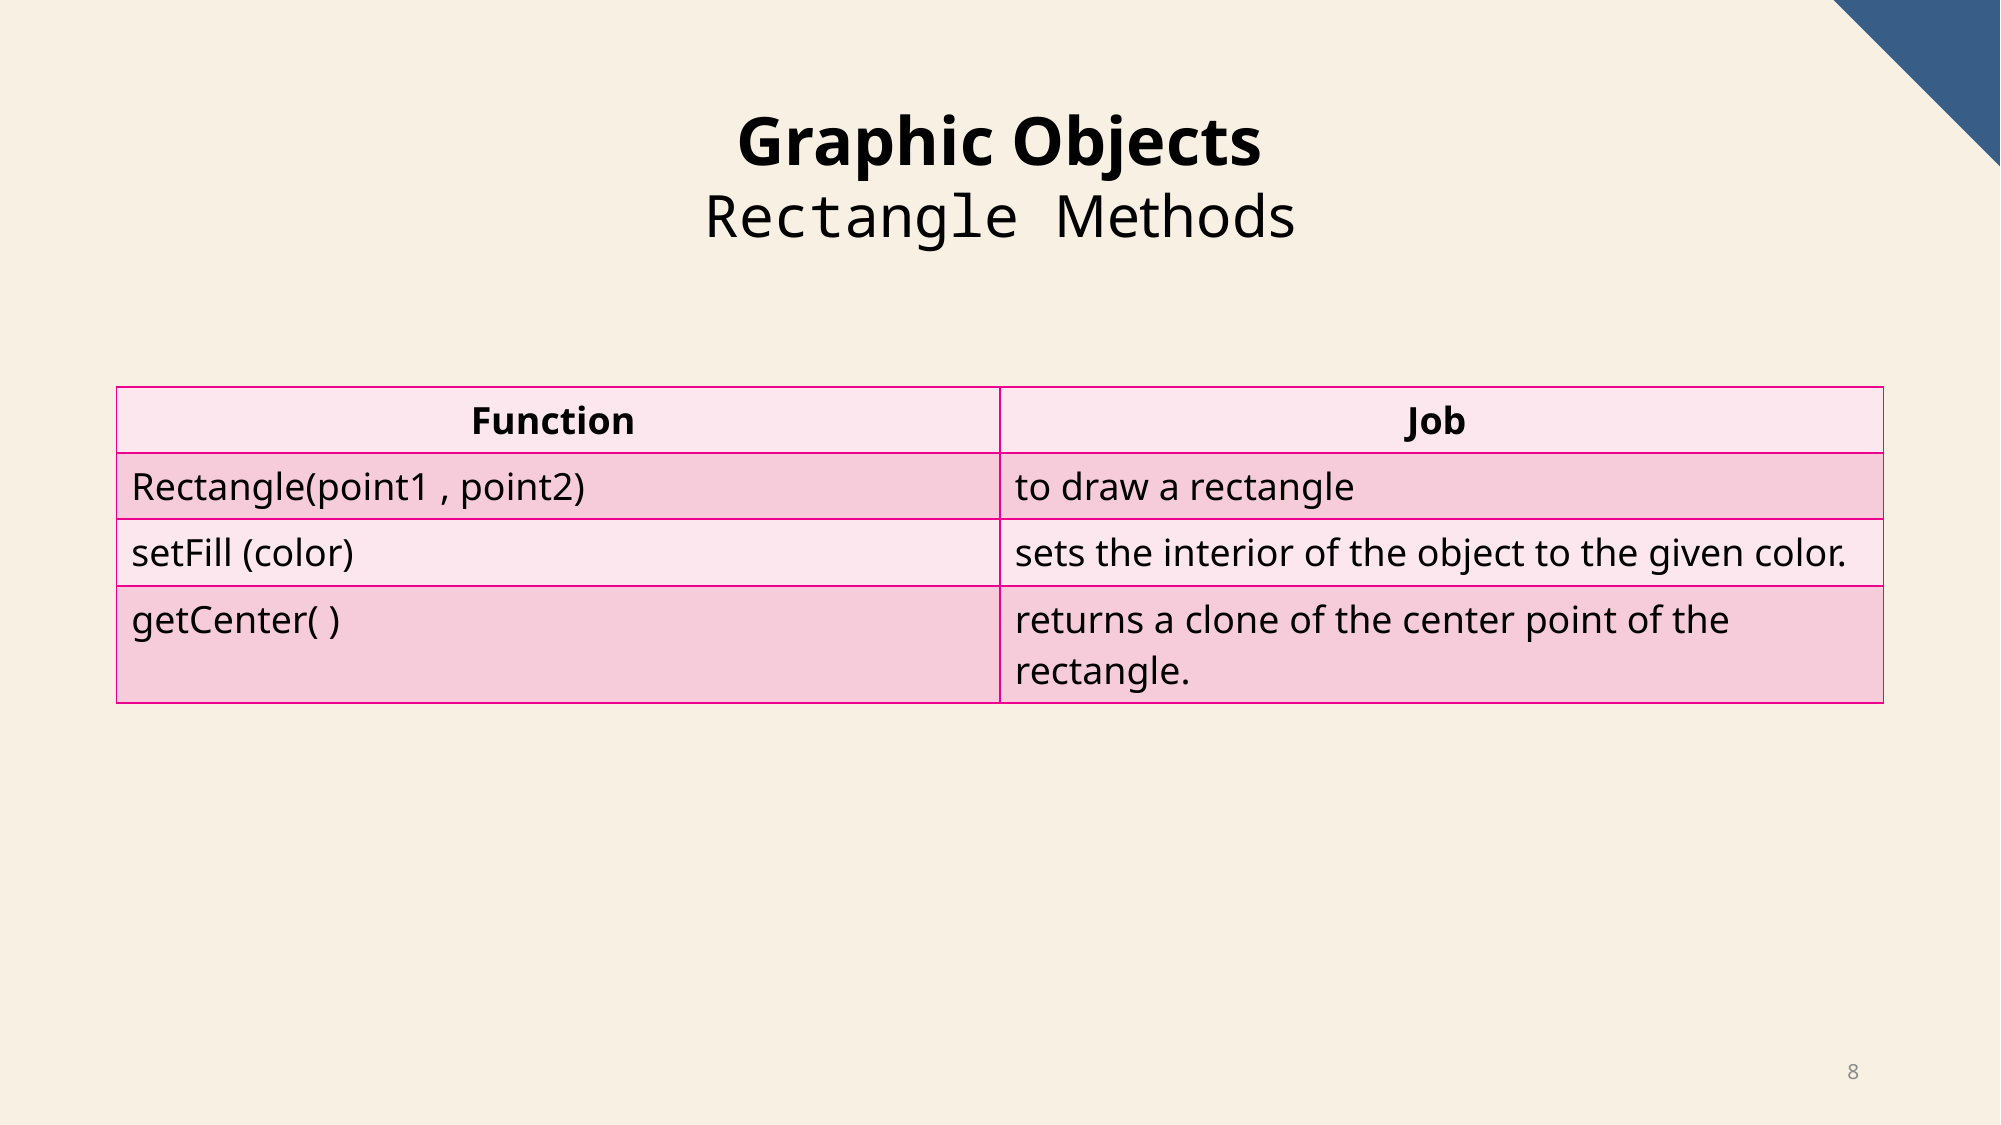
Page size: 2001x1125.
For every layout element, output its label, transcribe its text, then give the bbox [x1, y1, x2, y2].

table_cell Rectangle(point1 , point2) [117, 454, 999, 518]
table_header Job [1001, 388, 1883, 452]
table_cell to draw a rectangle [1001, 454, 1883, 518]
table_cell returns a clone of the center point of the rectangle. [1001, 587, 1883, 702]
text_box Graphic Objects Rectangle Methods [319, 130, 1681, 217]
table_header Function [117, 388, 999, 452]
table_cell setFill (color) [117, 520, 999, 585]
table_cell sets the interior of the object to the given color. [1001, 520, 1883, 585]
slide_number 8 [1799, 1042, 1875, 1103]
table_cell getCenter( ) [117, 587, 999, 702]
